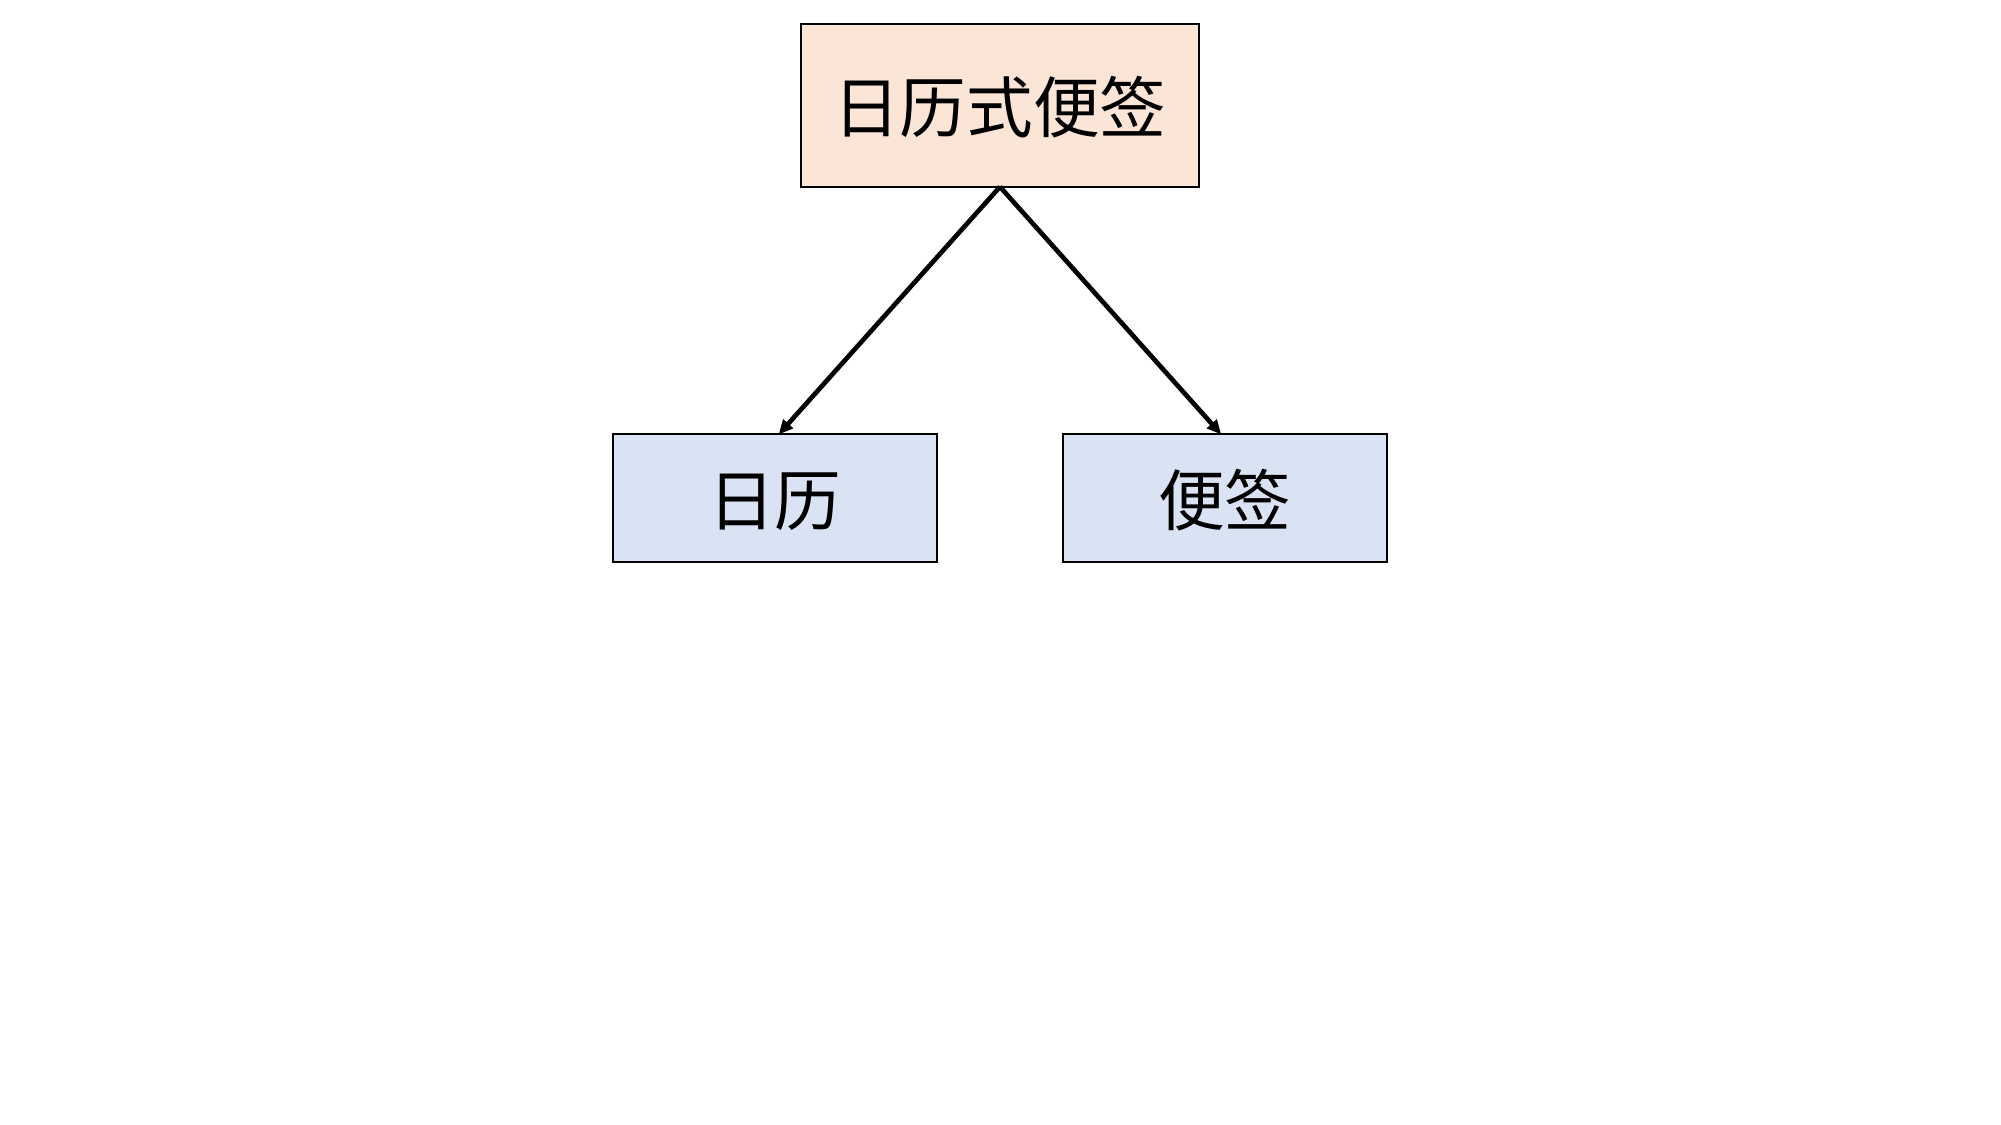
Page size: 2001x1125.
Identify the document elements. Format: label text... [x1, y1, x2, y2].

text_box 日历 [612, 433, 938, 563]
text_box 便签 [1062, 433, 1388, 563]
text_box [999, 186, 1221, 435]
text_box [778, 186, 999, 435]
text_box 日历式便签 [800, 23, 1200, 186]
